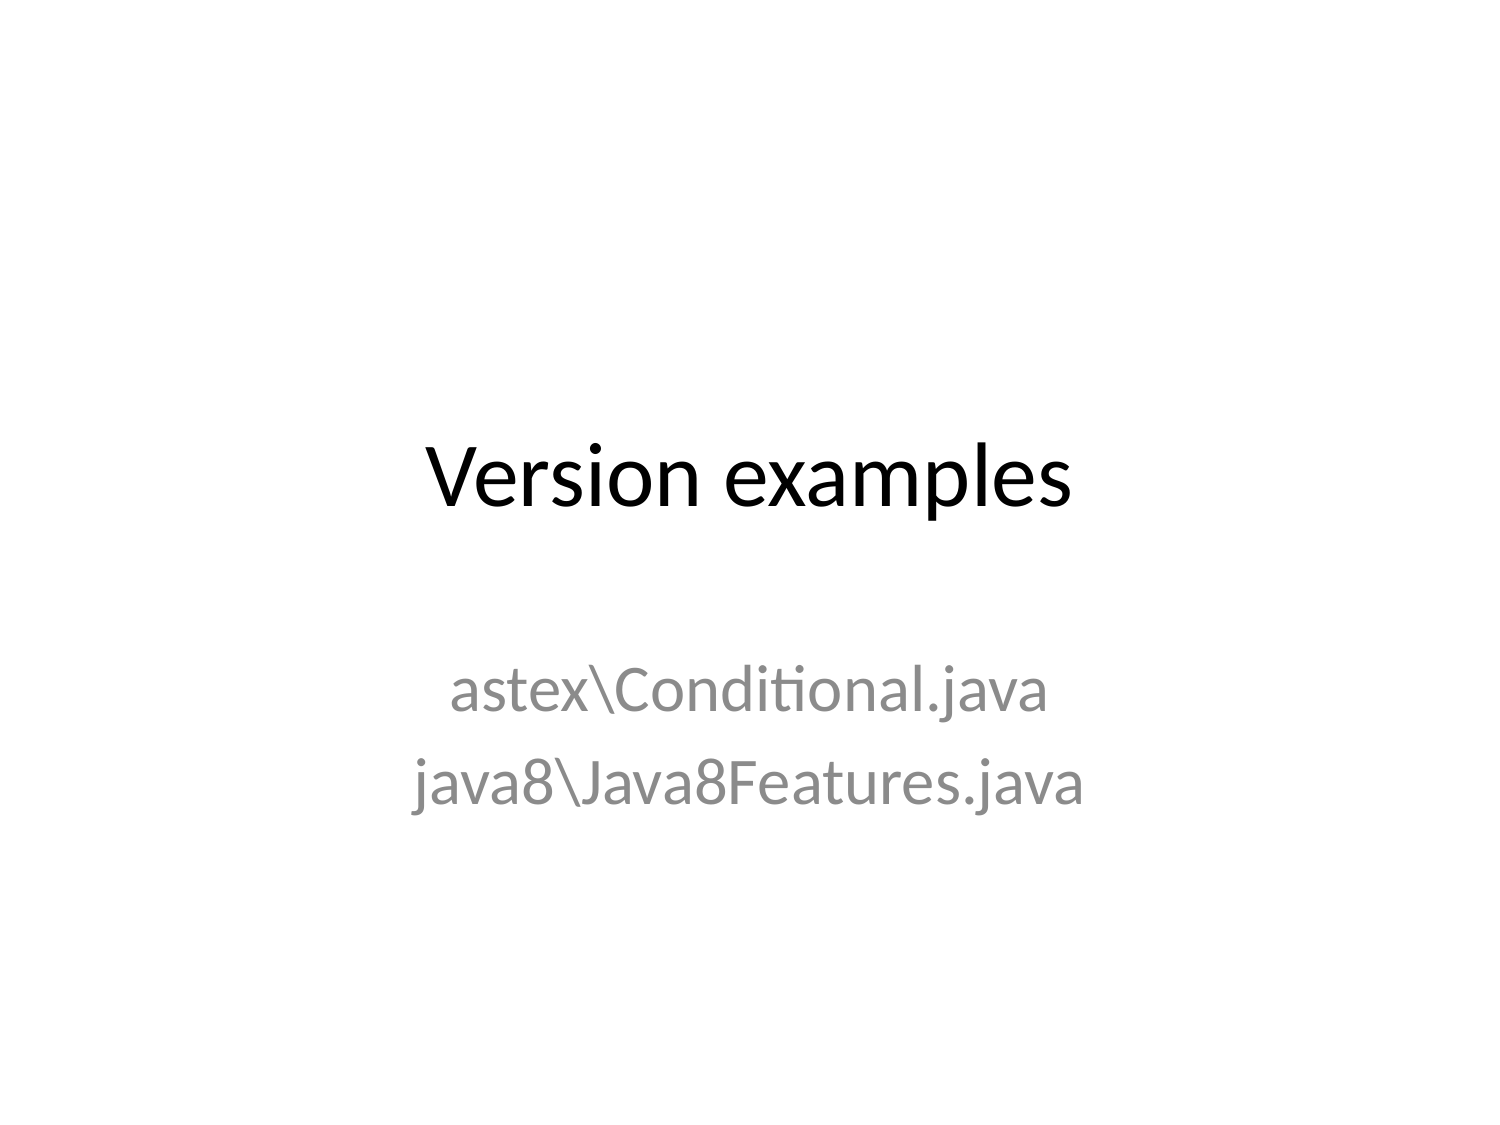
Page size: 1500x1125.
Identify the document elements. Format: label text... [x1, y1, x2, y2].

title Version examples [112, 349, 1388, 591]
subtitle astex\Conditional.java java8\Java8Features.java [225, 637, 1275, 925]
